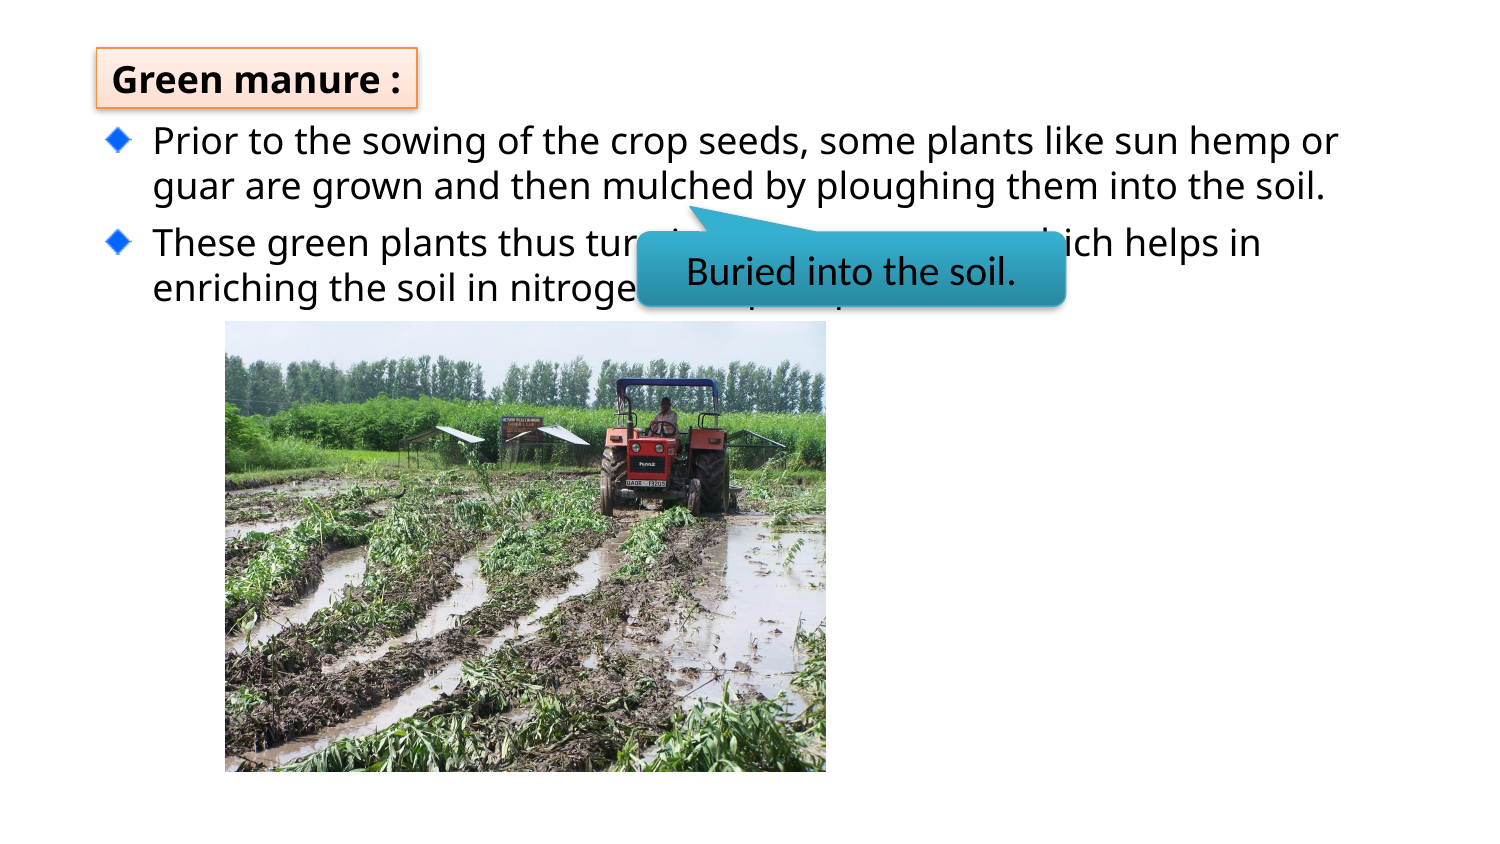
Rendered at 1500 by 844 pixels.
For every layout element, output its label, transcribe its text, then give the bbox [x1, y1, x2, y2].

text_box These green plants thus turn into green manure which helps in enriching the soil in nitrogen and phosphorus. [90, 211, 1413, 316]
picture [224, 320, 827, 773]
text_box Green manure : [96, 47, 418, 109]
text_box Prior to the sowing of the crop seeds, some plants like sun hemp or guar are grown and then mulched by ploughing them into the soil. [90, 109, 1413, 211]
picture [105, 227, 132, 255]
text_box Buried into the soil. [636, 205, 1067, 308]
picture [105, 125, 132, 153]
